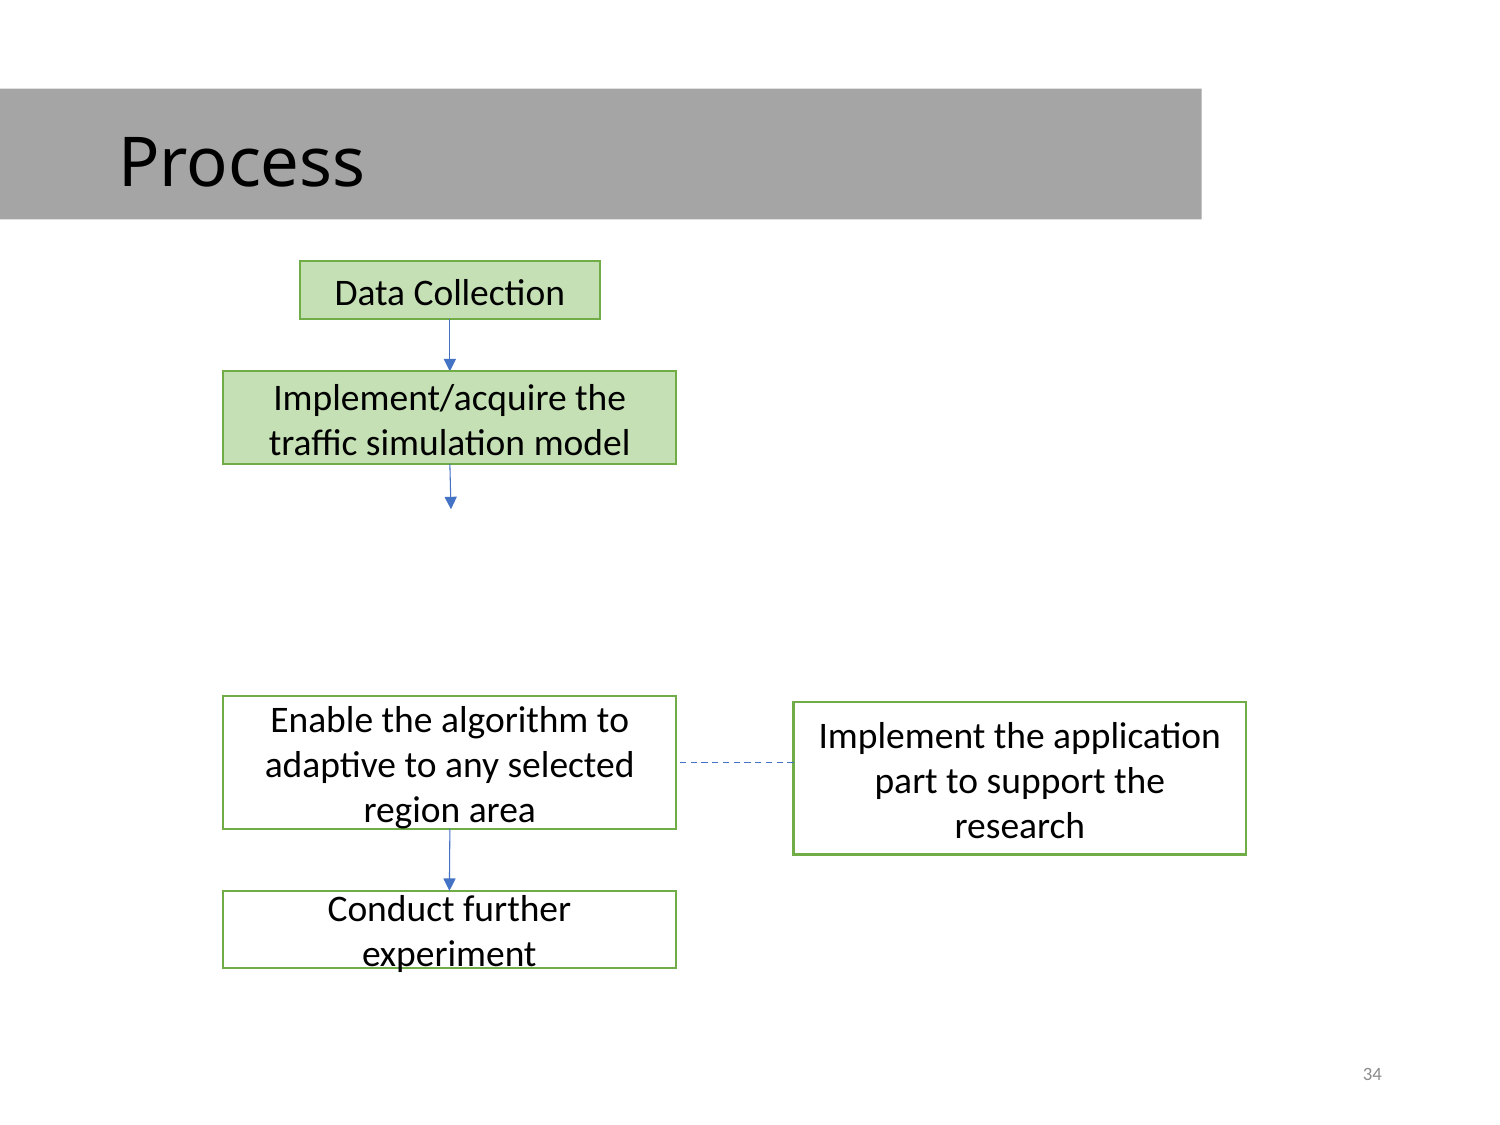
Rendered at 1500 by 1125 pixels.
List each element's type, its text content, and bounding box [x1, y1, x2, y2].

text_box Conduct further experiment [222, 890, 677, 969]
text_box Implement/acquire the traffic simulation model [222, 370, 677, 465]
text_box [0, 88, 1203, 220]
title Process [103, 102, 1397, 228]
text_box Implement the application part to support the research [792, 701, 1247, 856]
text_box Enable the algorithm to adaptive to any selected region area [222, 695, 677, 830]
text_box Data Collection [299, 260, 601, 320]
slide_number 34 [1059, 1042, 1397, 1103]
